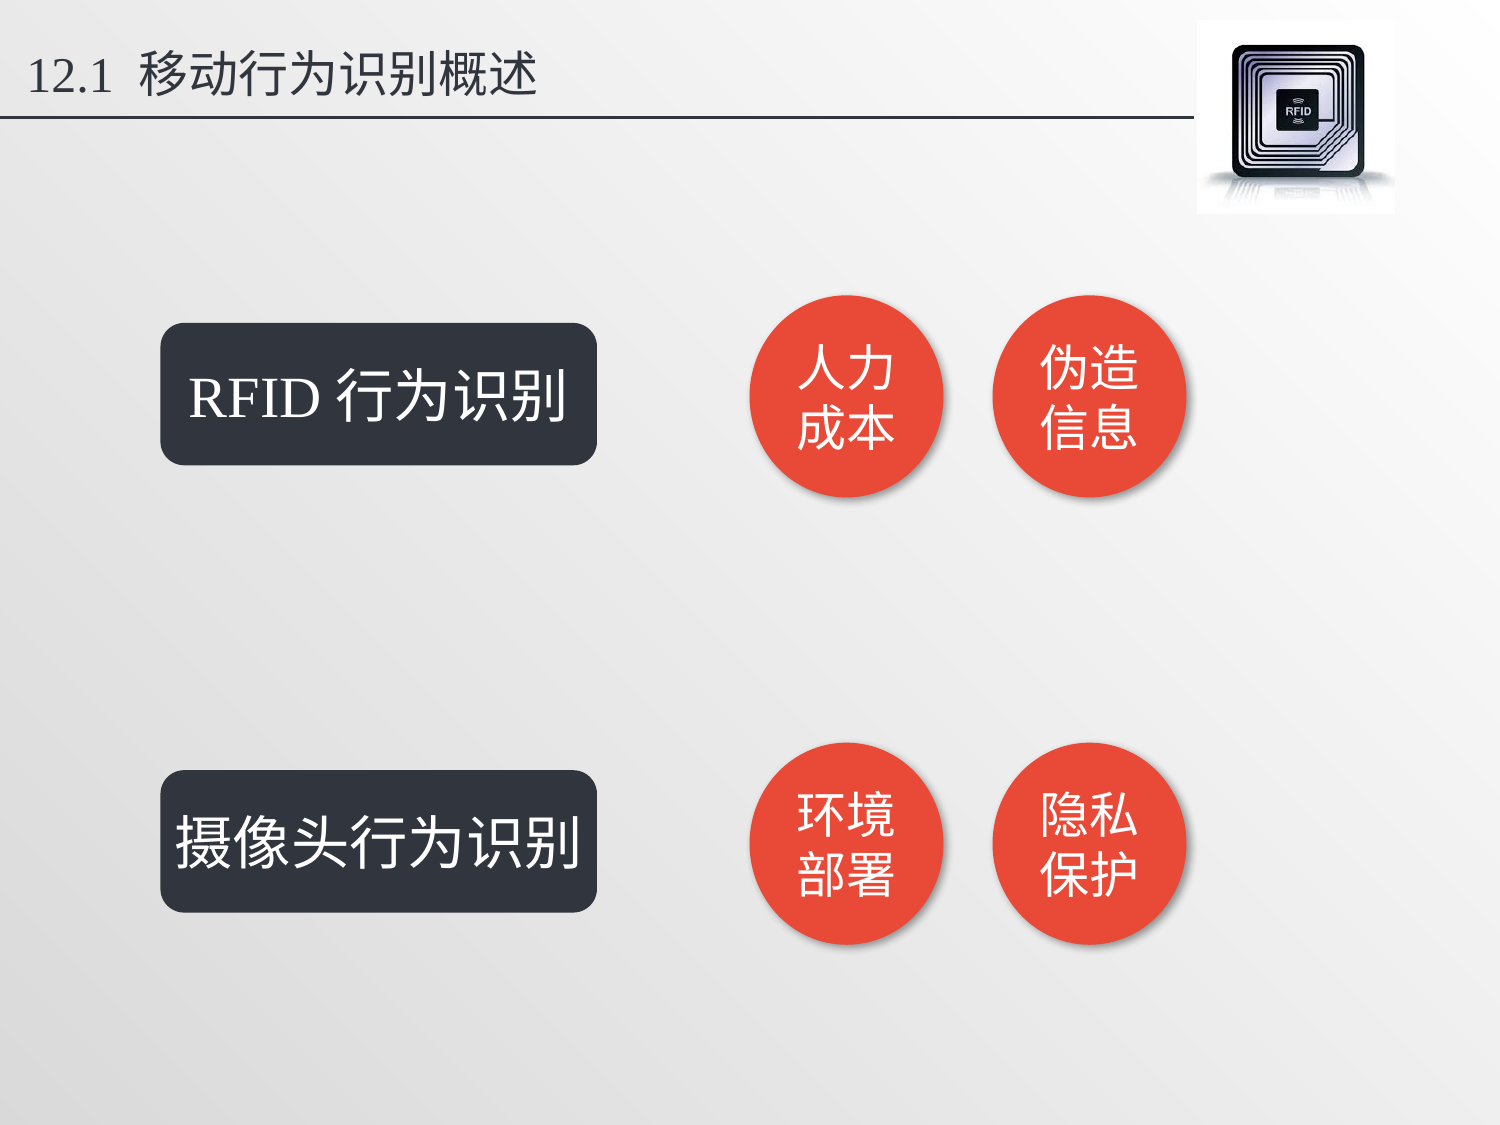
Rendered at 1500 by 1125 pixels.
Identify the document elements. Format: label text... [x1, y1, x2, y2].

text_box 摄像头行为识别 [158, 768, 600, 915]
text_box 人力成本 [747, 293, 946, 500]
picture [1196, 20, 1396, 215]
text_box 隐私保护 [990, 740, 1189, 947]
text_box 伪造信息 [990, 293, 1189, 500]
text_box 12.1 移动行为识别概述 [10, 27, 959, 116]
text_box 环境部署 [747, 740, 946, 947]
text_box RFID行为识别 [158, 320, 600, 468]
